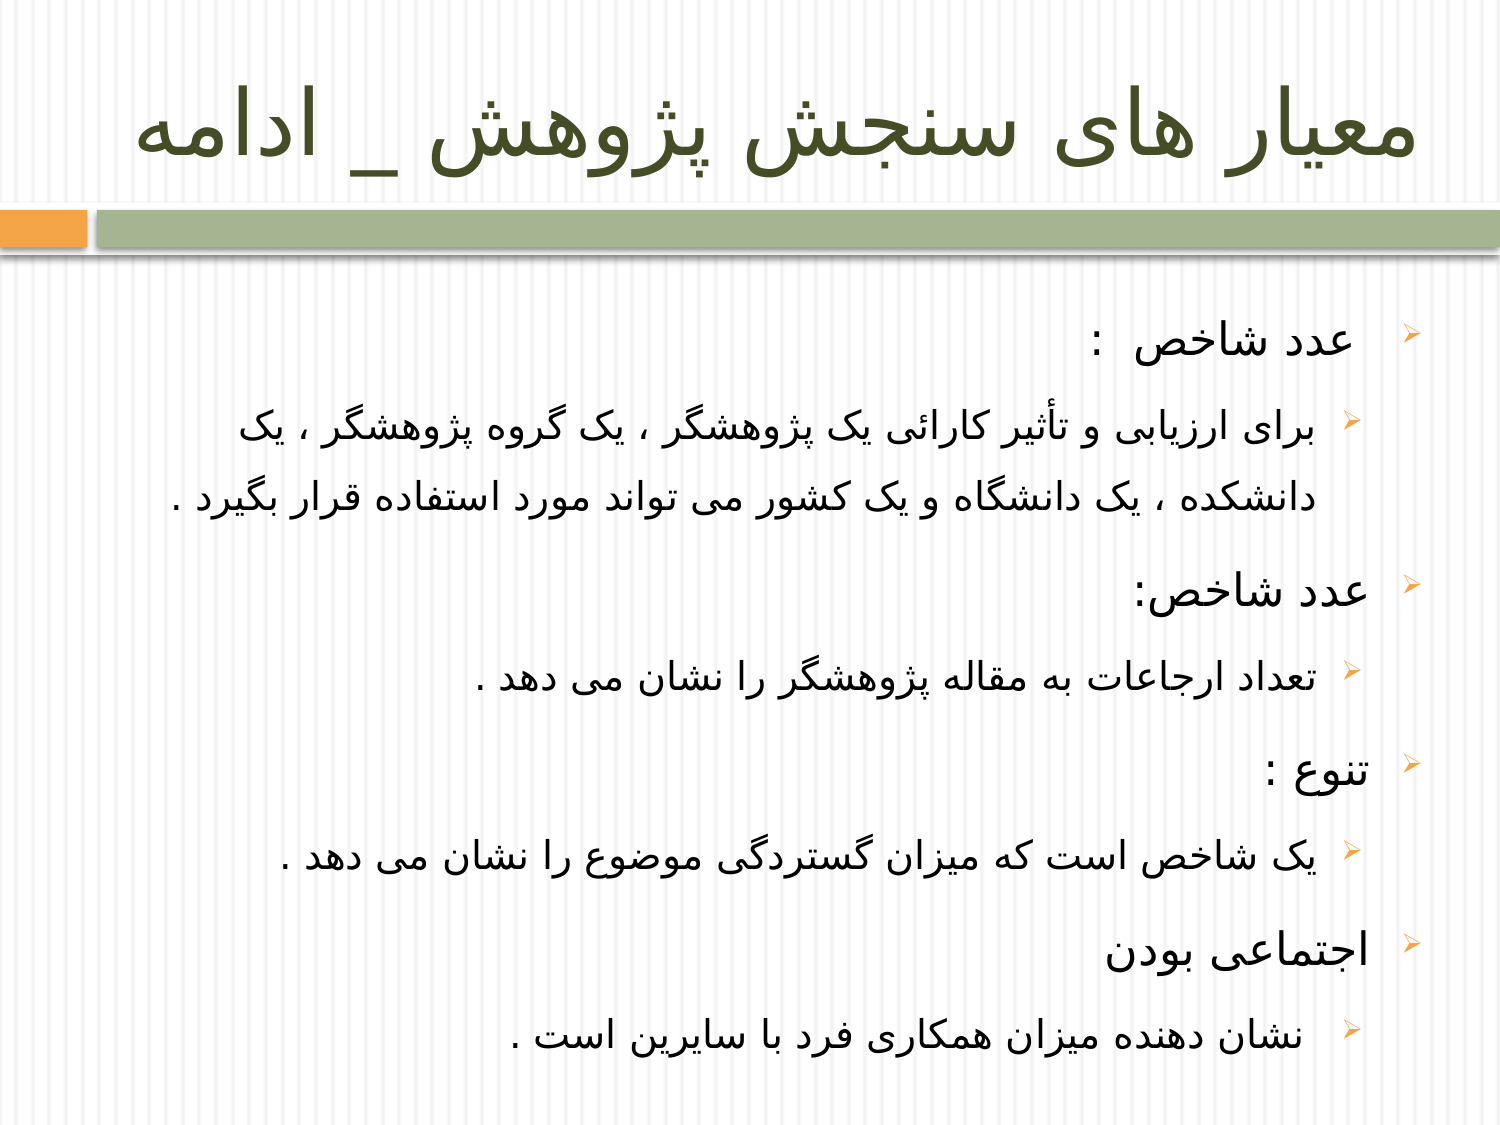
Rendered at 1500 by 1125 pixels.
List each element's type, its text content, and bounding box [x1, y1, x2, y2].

title معیار های سنجش پژوهش _ ادامه [100, 37, 1438, 200]
